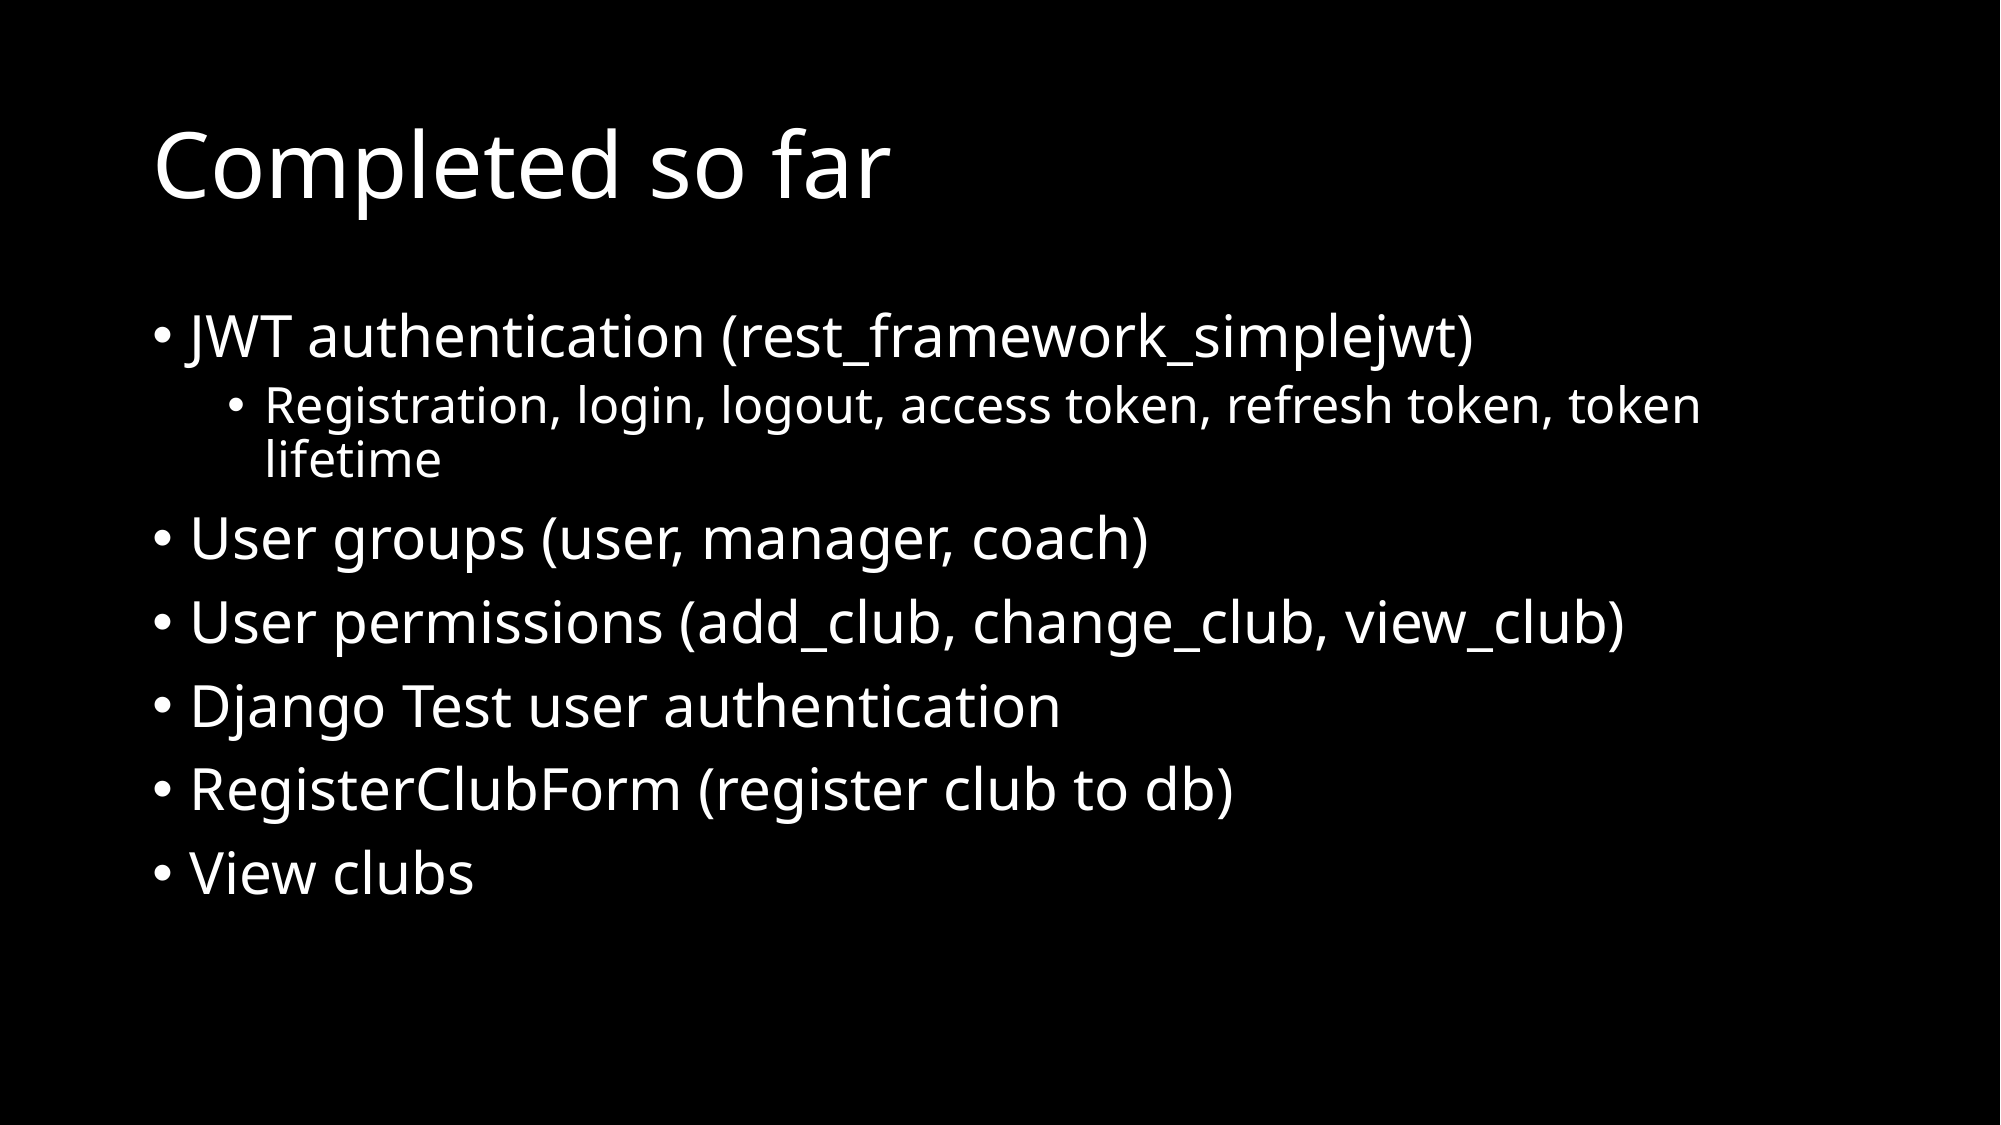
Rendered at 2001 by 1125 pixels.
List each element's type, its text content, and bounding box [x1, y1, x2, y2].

title Completed so far [137, 59, 1863, 278]
list JWT authentication (rest_framework_simplejwt) Registration, login, logout, access token, refresh token, token lifetime User groups (user, manager, coach) User permissions (add_club, change_club, view_club) Django Test user authentication RegisterClubForm (register club to db) View clubs [137, 299, 1863, 1014]
